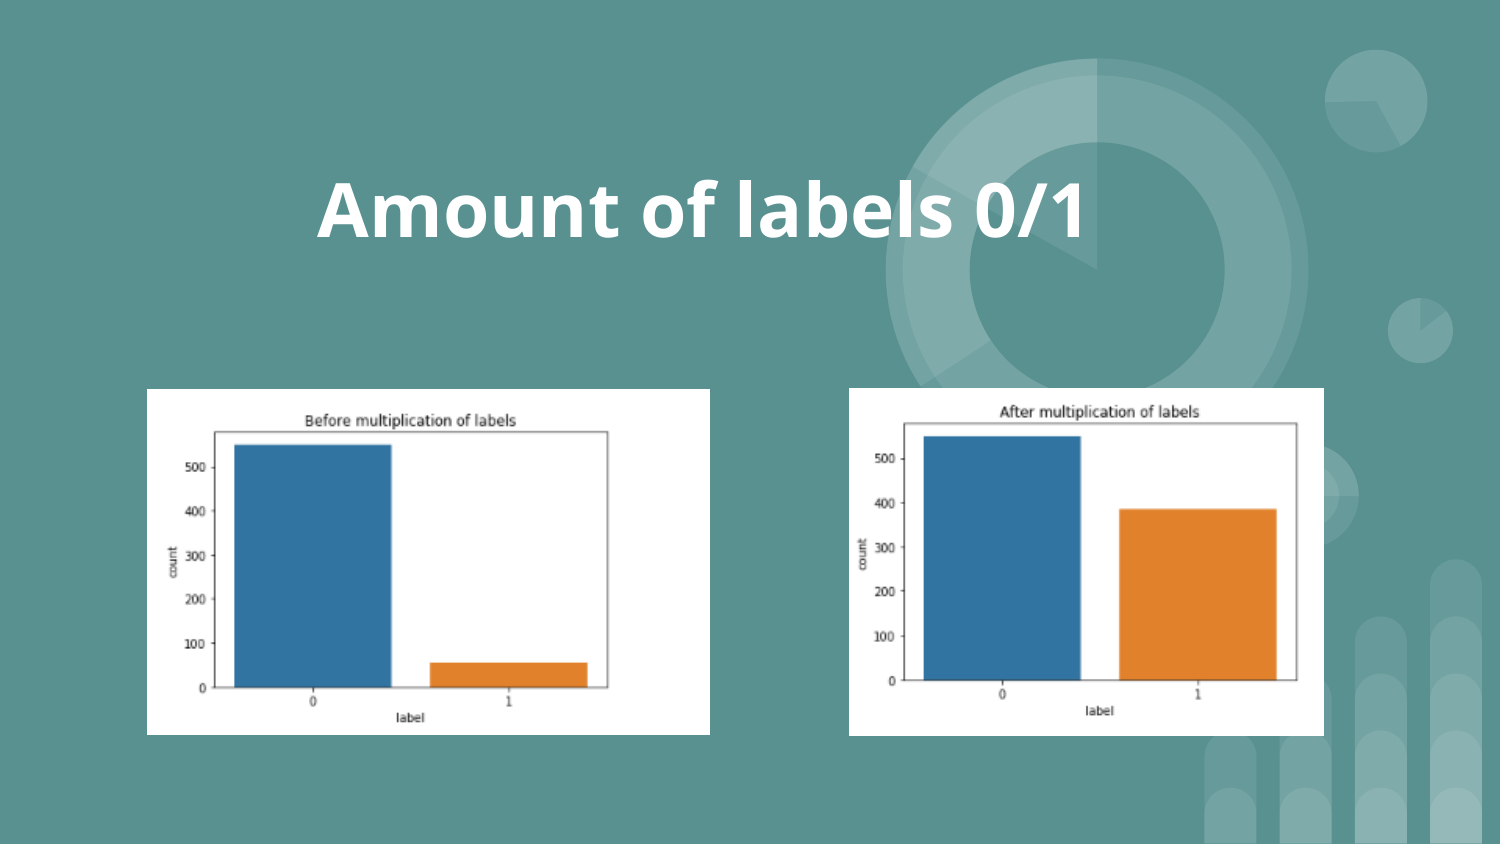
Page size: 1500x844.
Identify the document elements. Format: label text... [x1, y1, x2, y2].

picture [147, 388, 711, 735]
picture [848, 387, 1325, 736]
title Amount of labels 0/1 [302, 54, 1297, 362]
